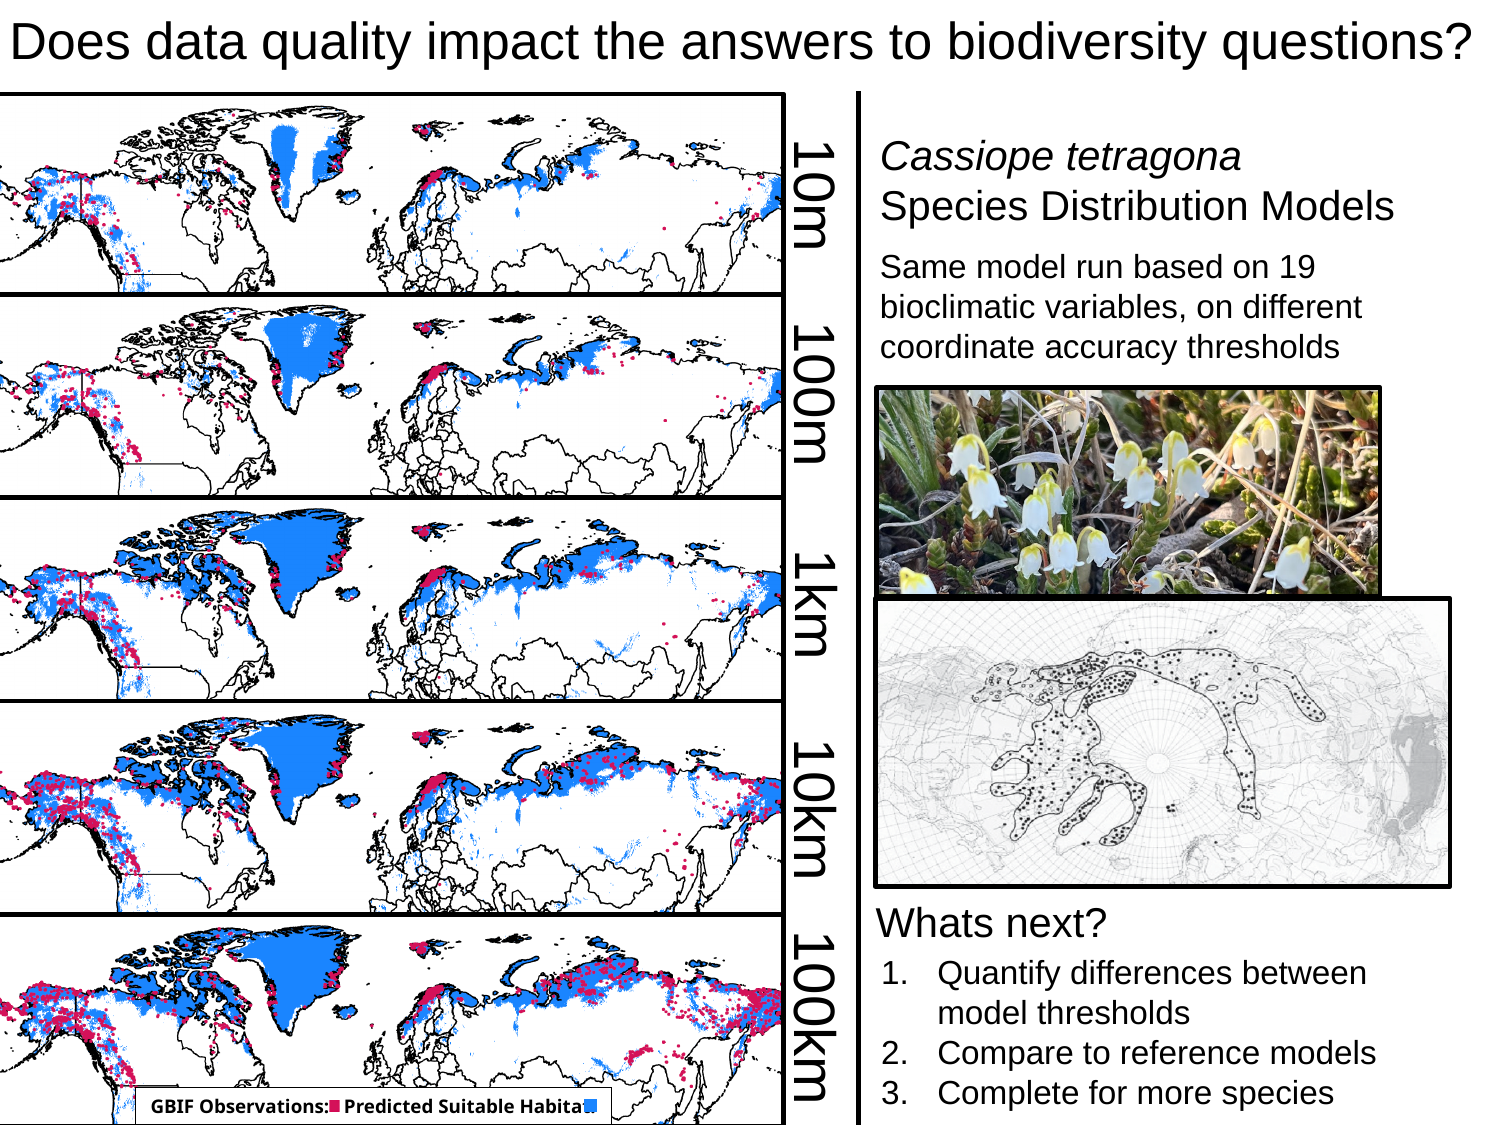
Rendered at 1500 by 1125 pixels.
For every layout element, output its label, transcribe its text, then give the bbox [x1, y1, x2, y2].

text_box 10m [782, 97, 856, 293]
text_box 10km [782, 708, 856, 909]
text_box Quantify differences between model thresholds Compare to reference models Complete for more species [866, 944, 1481, 1119]
text_box Same model run based on 19 bioclimatic variables, on different coordinate accuracy thresholds [865, 237, 1479, 373]
text_box 1km [782, 504, 856, 706]
picture [876, 600, 1449, 885]
picture [0, 95, 782, 1125]
text_box Does data quality impact the answers to biodiversity questions? [0, 0, 1492, 78]
text_box Whats next? [860, 888, 1475, 954]
text_box 100km [782, 909, 856, 1125]
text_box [135, 1086, 613, 1125]
text_box 100m [782, 293, 856, 495]
text_box Cassiope tetragona Species Distribution Models [865, 121, 1479, 237]
picture [878, 389, 1379, 595]
